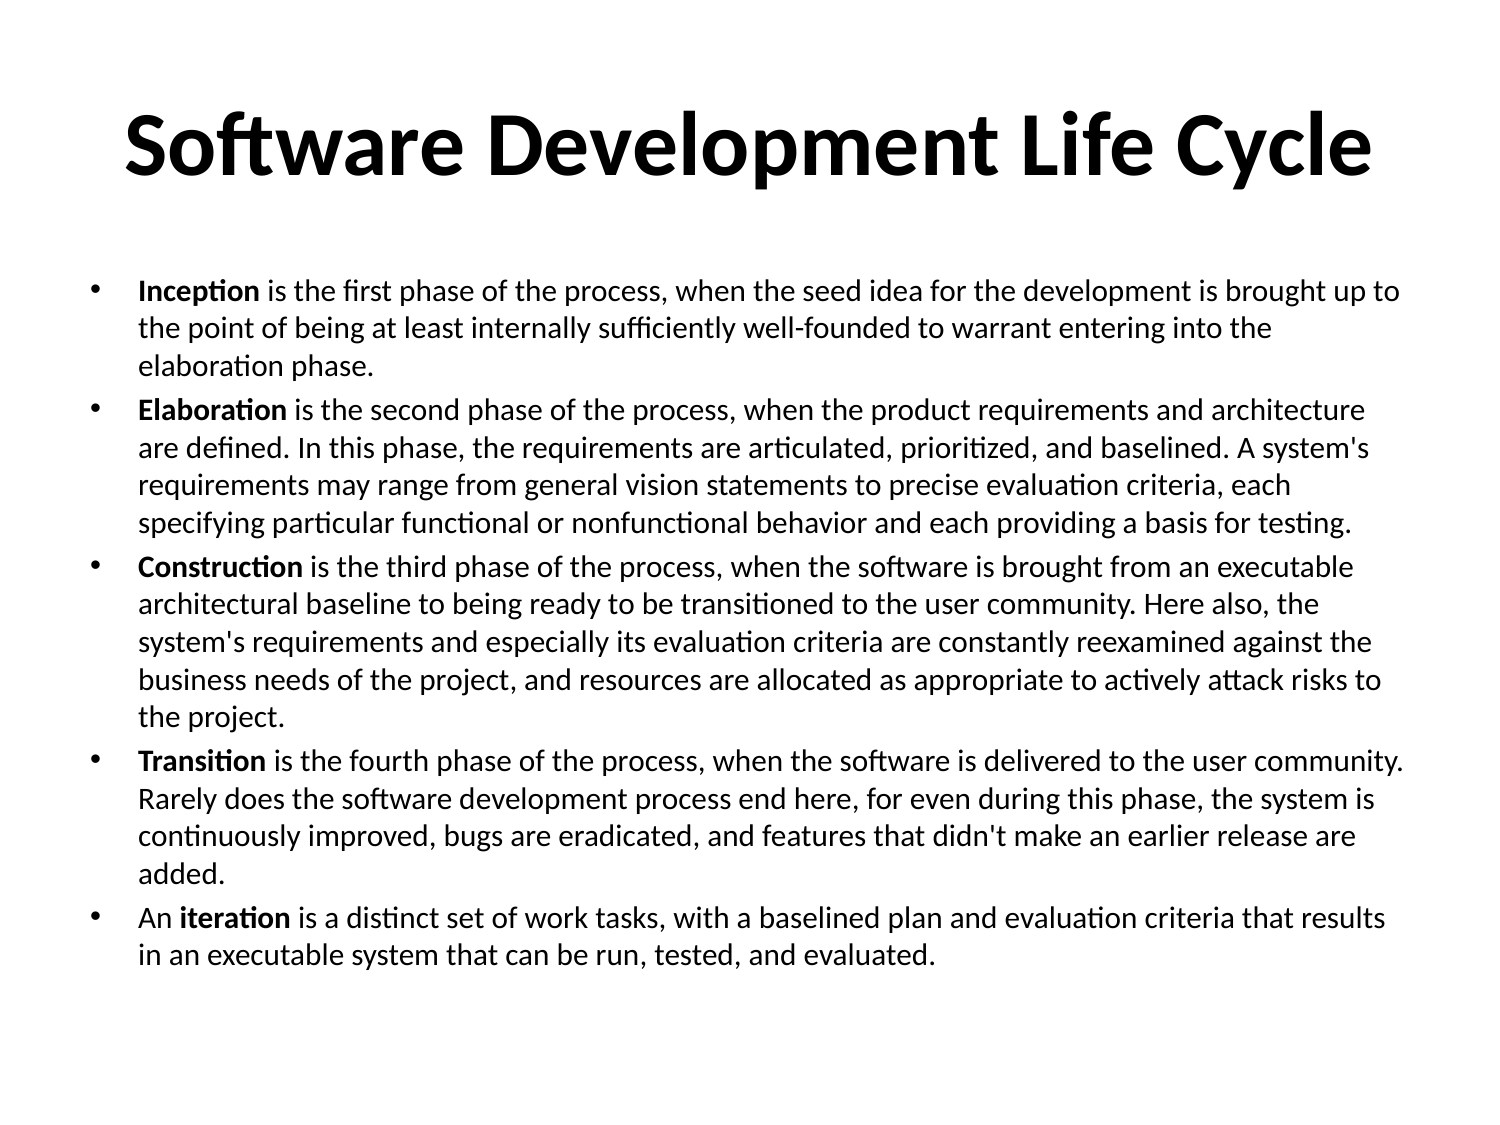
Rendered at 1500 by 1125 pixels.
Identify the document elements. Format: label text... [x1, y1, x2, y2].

title Software Development Life Cycle [75, 45, 1425, 233]
list Inception is the first phase of the process, when the seed idea for the development is brought up to the point of being at least internally sufficiently well-founded to warrant entering into the elaboration phase. Elaboration is the second phase of the process, when the product requirements and architecture are defined. In this phase, the requirements are articulated, prioritized, and baselined. A system's requirements may range from general vision statements to precise evaluation criteria, each specifying particular functional or nonfunctional behavior and each providing a basis for testing. Construction is the third phase of the process, when the software is brought from an executable architectural baseline to being ready to be transitioned to the user community. Here also, the system's requirements and especially its evaluation criteria are constantly reexamined against the business needs of the project, and resources are allocated as appropriate to actively attack risks to the project. Transition is the fourth phase of the process, when the software is delivered to the user community. Rarely does the software development process end here, for even during this phase, the system is continuously improved, bugs are eradicated, and features that didn't make an earlier release are added. An iteration is a distinct set of work tasks, with a baselined plan and evaluation criteria that results in an executable system that can be run, tested, and evaluated. [75, 262, 1425, 1005]
